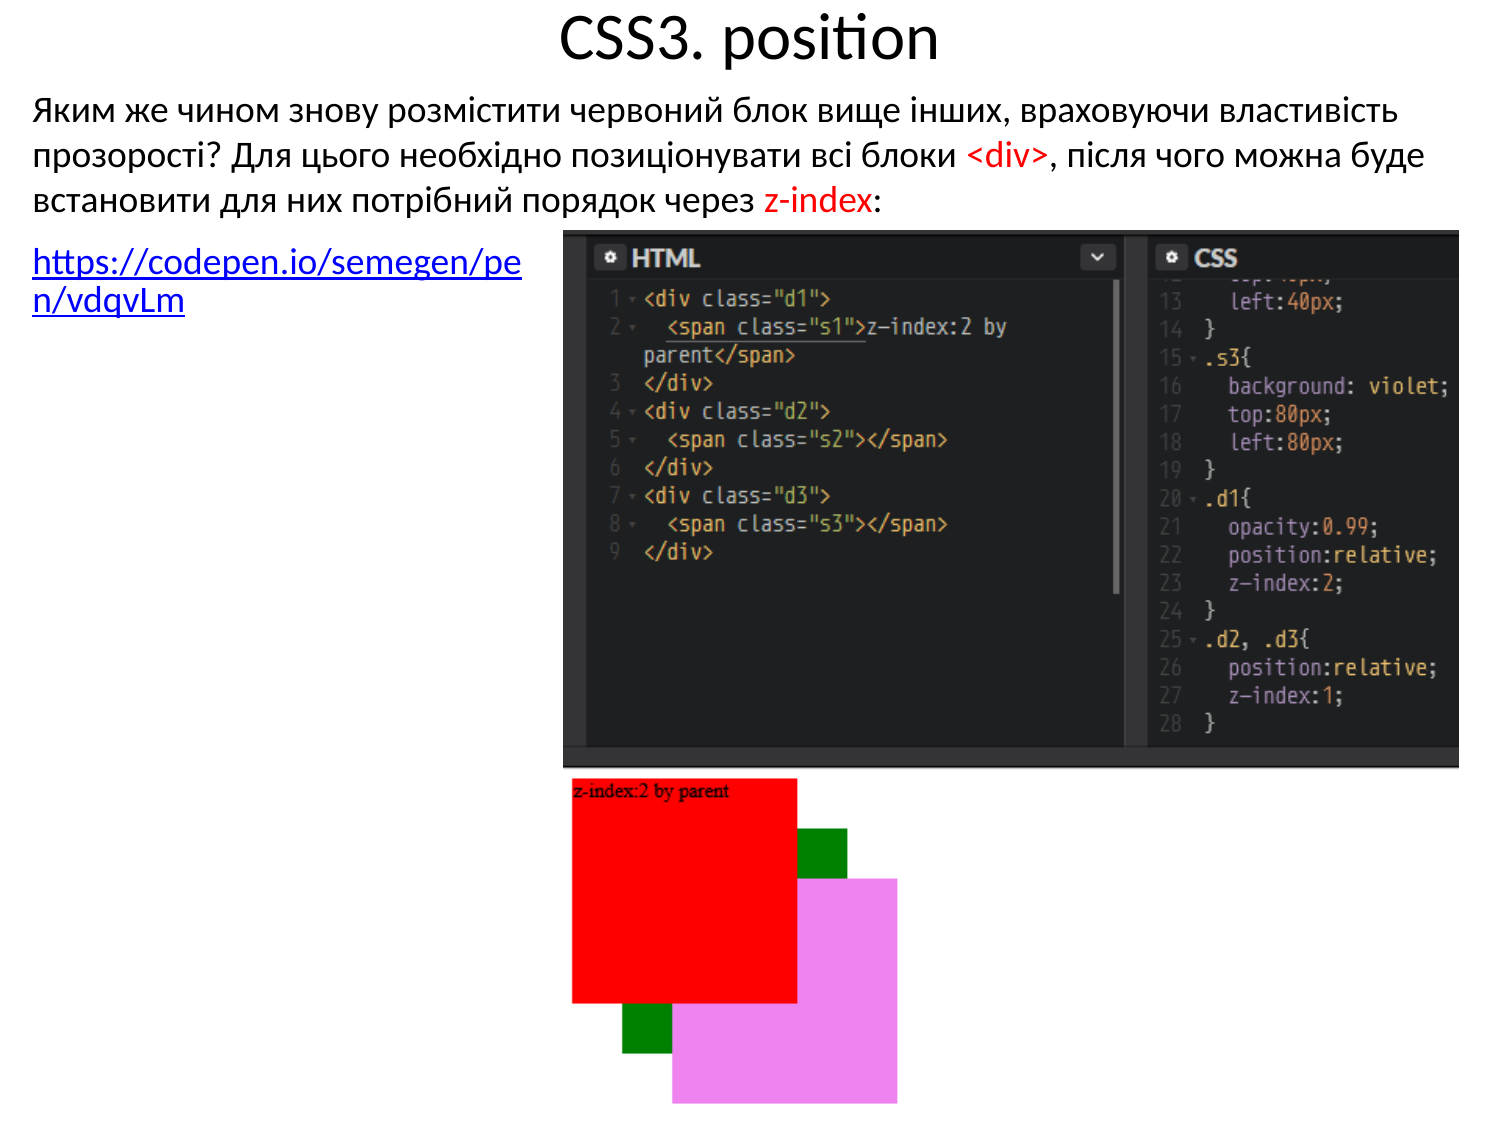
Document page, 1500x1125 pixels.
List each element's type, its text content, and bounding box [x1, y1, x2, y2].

text_box Яким же чином знову розмістити червоний блок вище інших, враховуючи властивість прозорості? Для цього необхідно позиціонувати всі блоки <div>, після чого можна буде встановити для них потрібний порядок через z-index: [17, 78, 1471, 228]
title CSS3. position [0, 0, 1500, 67]
picture [563, 229, 1459, 1118]
text_box https://codepen.io/semegen/pen/vdqvLm [17, 229, 550, 290]
